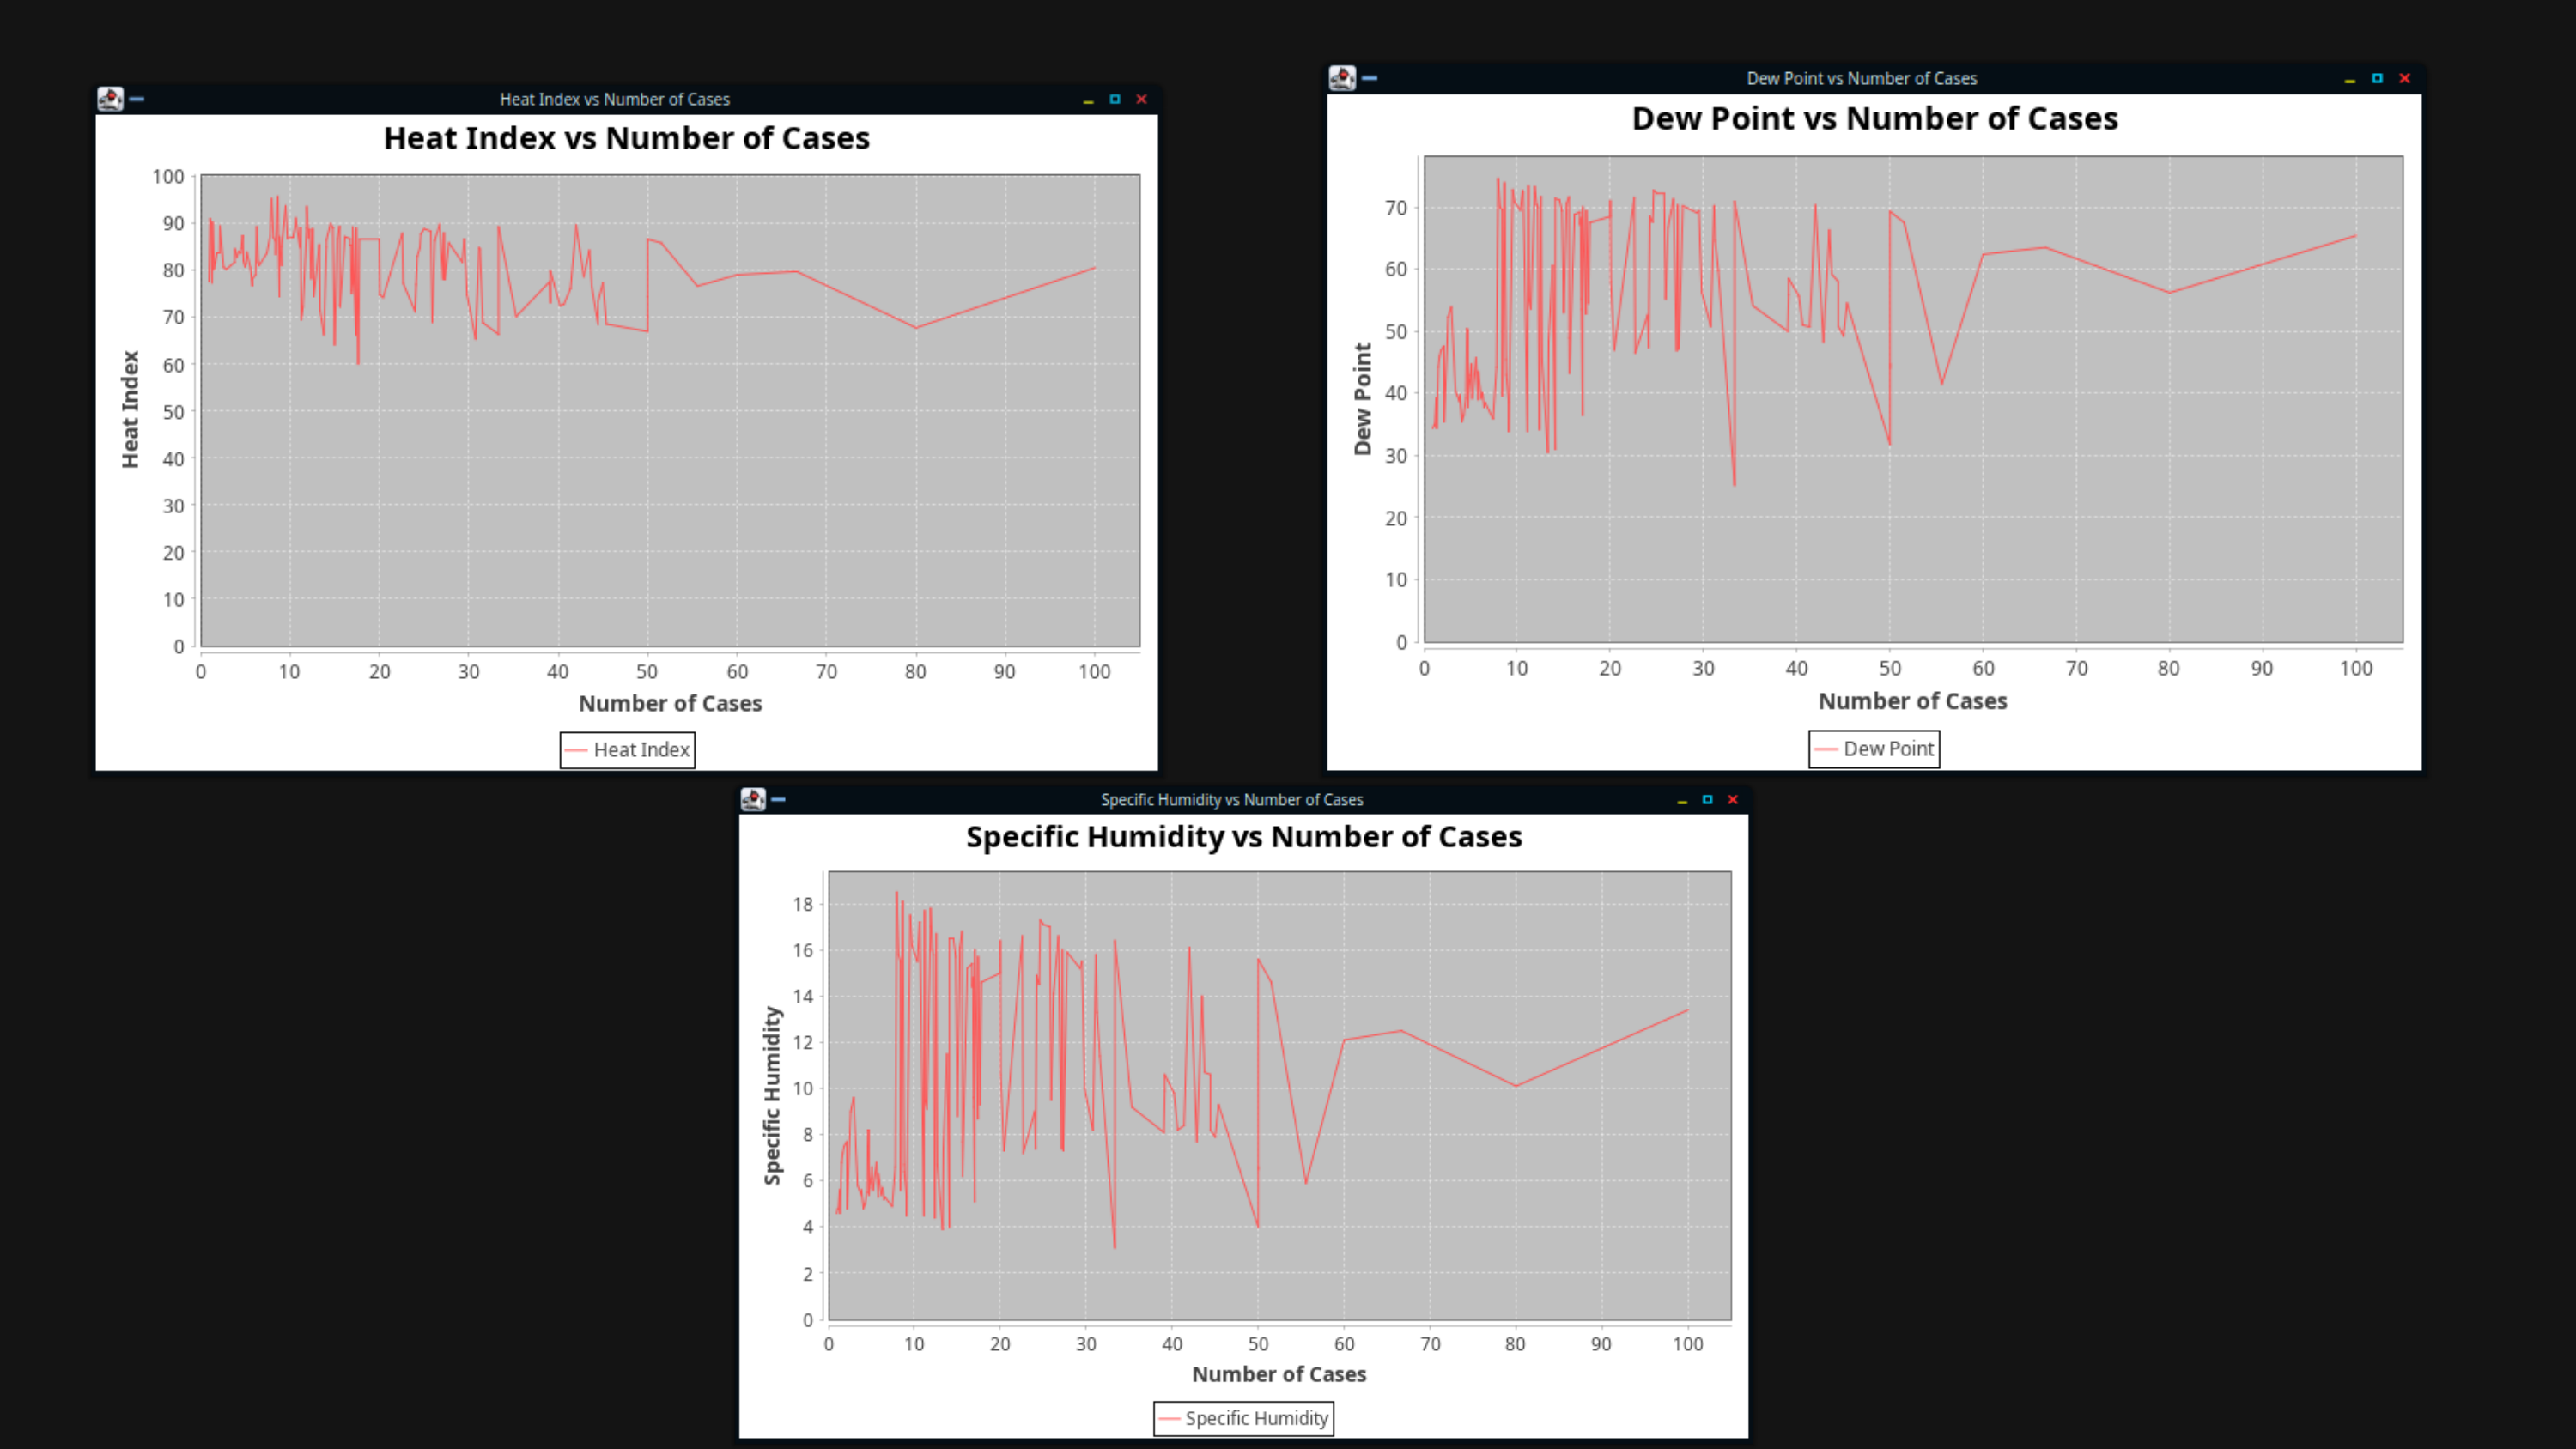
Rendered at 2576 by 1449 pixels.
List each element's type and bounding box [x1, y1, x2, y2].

picture [87, 59, 2432, 1449]
